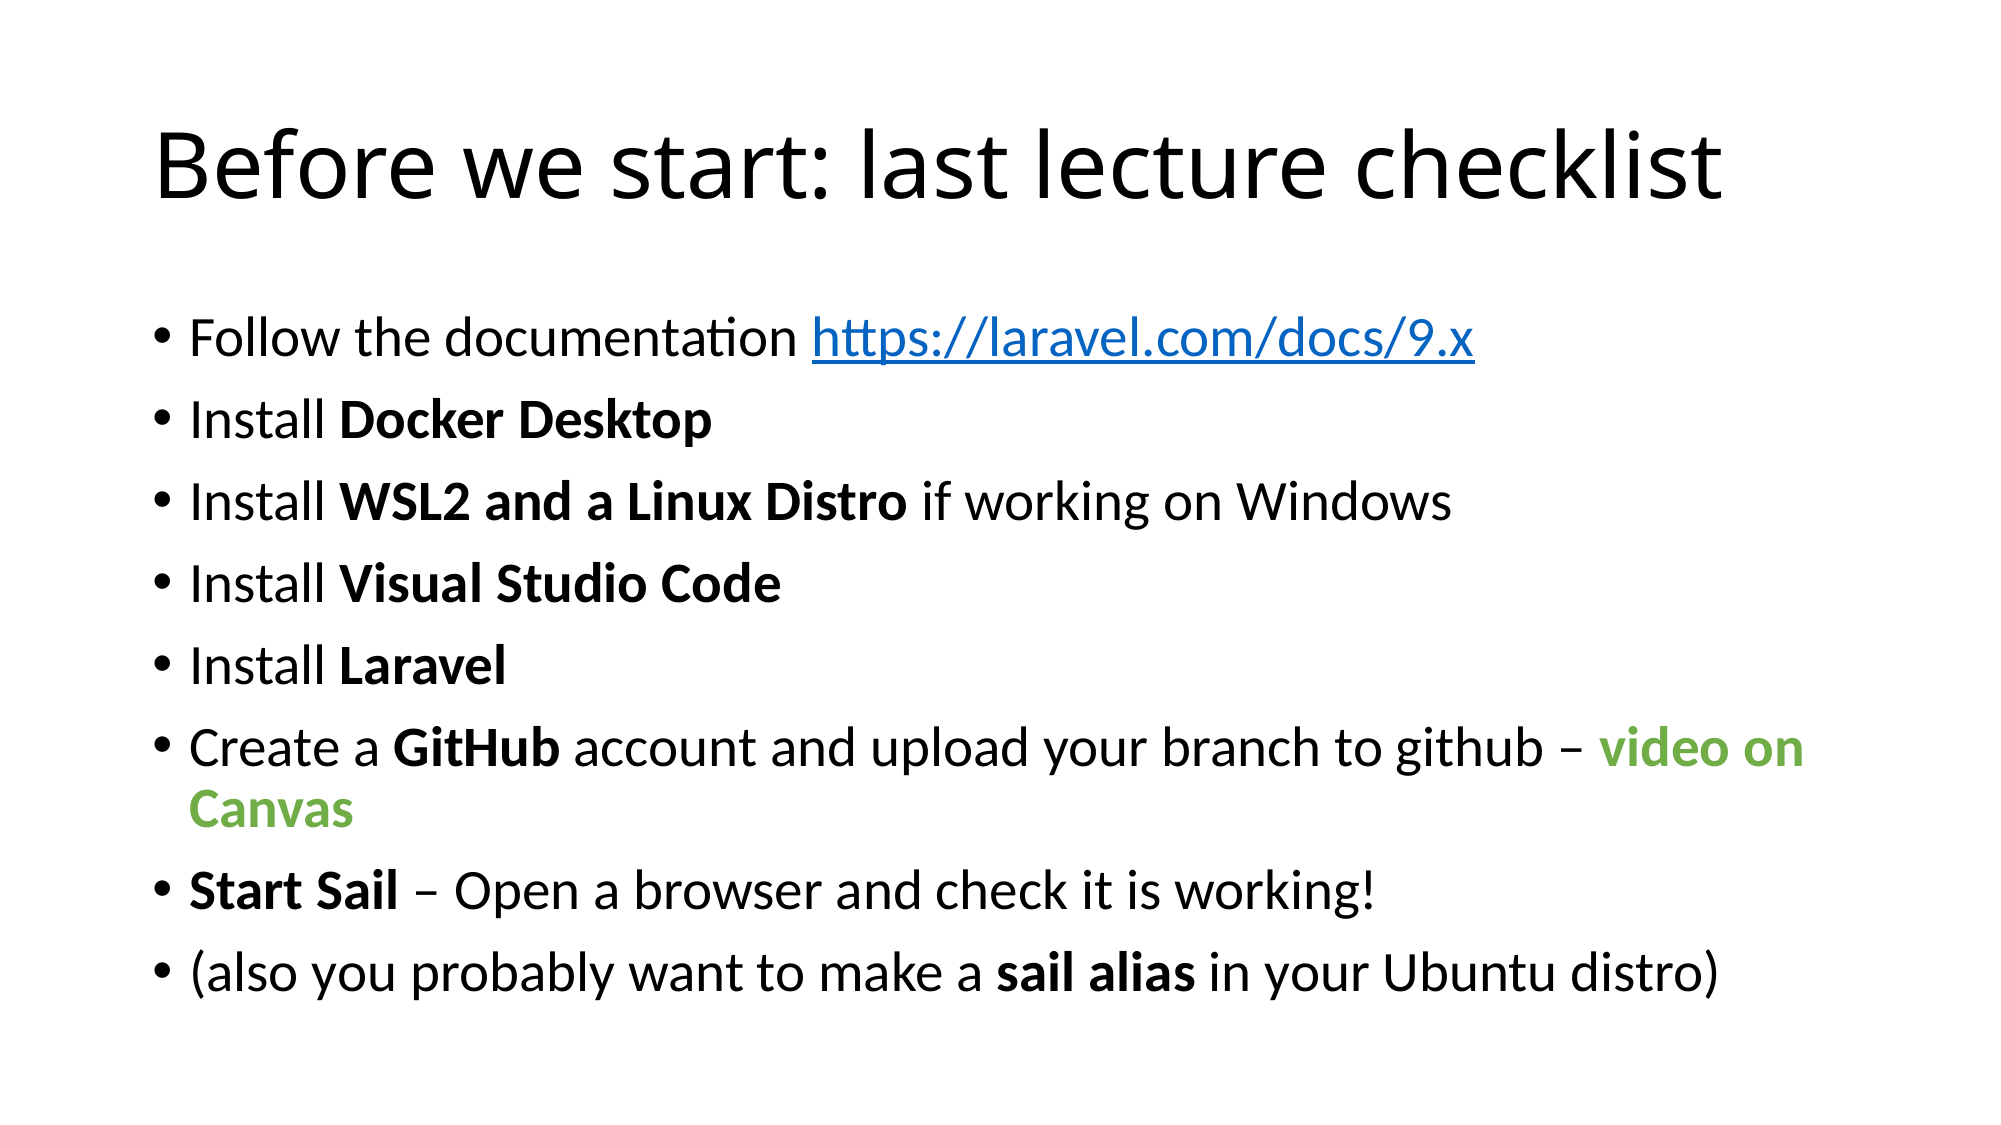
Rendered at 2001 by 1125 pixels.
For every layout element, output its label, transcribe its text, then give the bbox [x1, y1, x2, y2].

list Follow the documentation https://laravel.com/docs/9.x Install Docker Desktop Install WSL2 and a Linux Distro if working on Windows Install Visual Studio Code Install Laravel Create a GitHub account and upload your branch to github – video on Canvas Start Sail – Open a browser and check it is working! (also you probably want to make a sail alias in your Ubuntu distro) [137, 299, 1863, 1014]
title Before we start: last lecture checklist [137, 59, 1863, 278]
